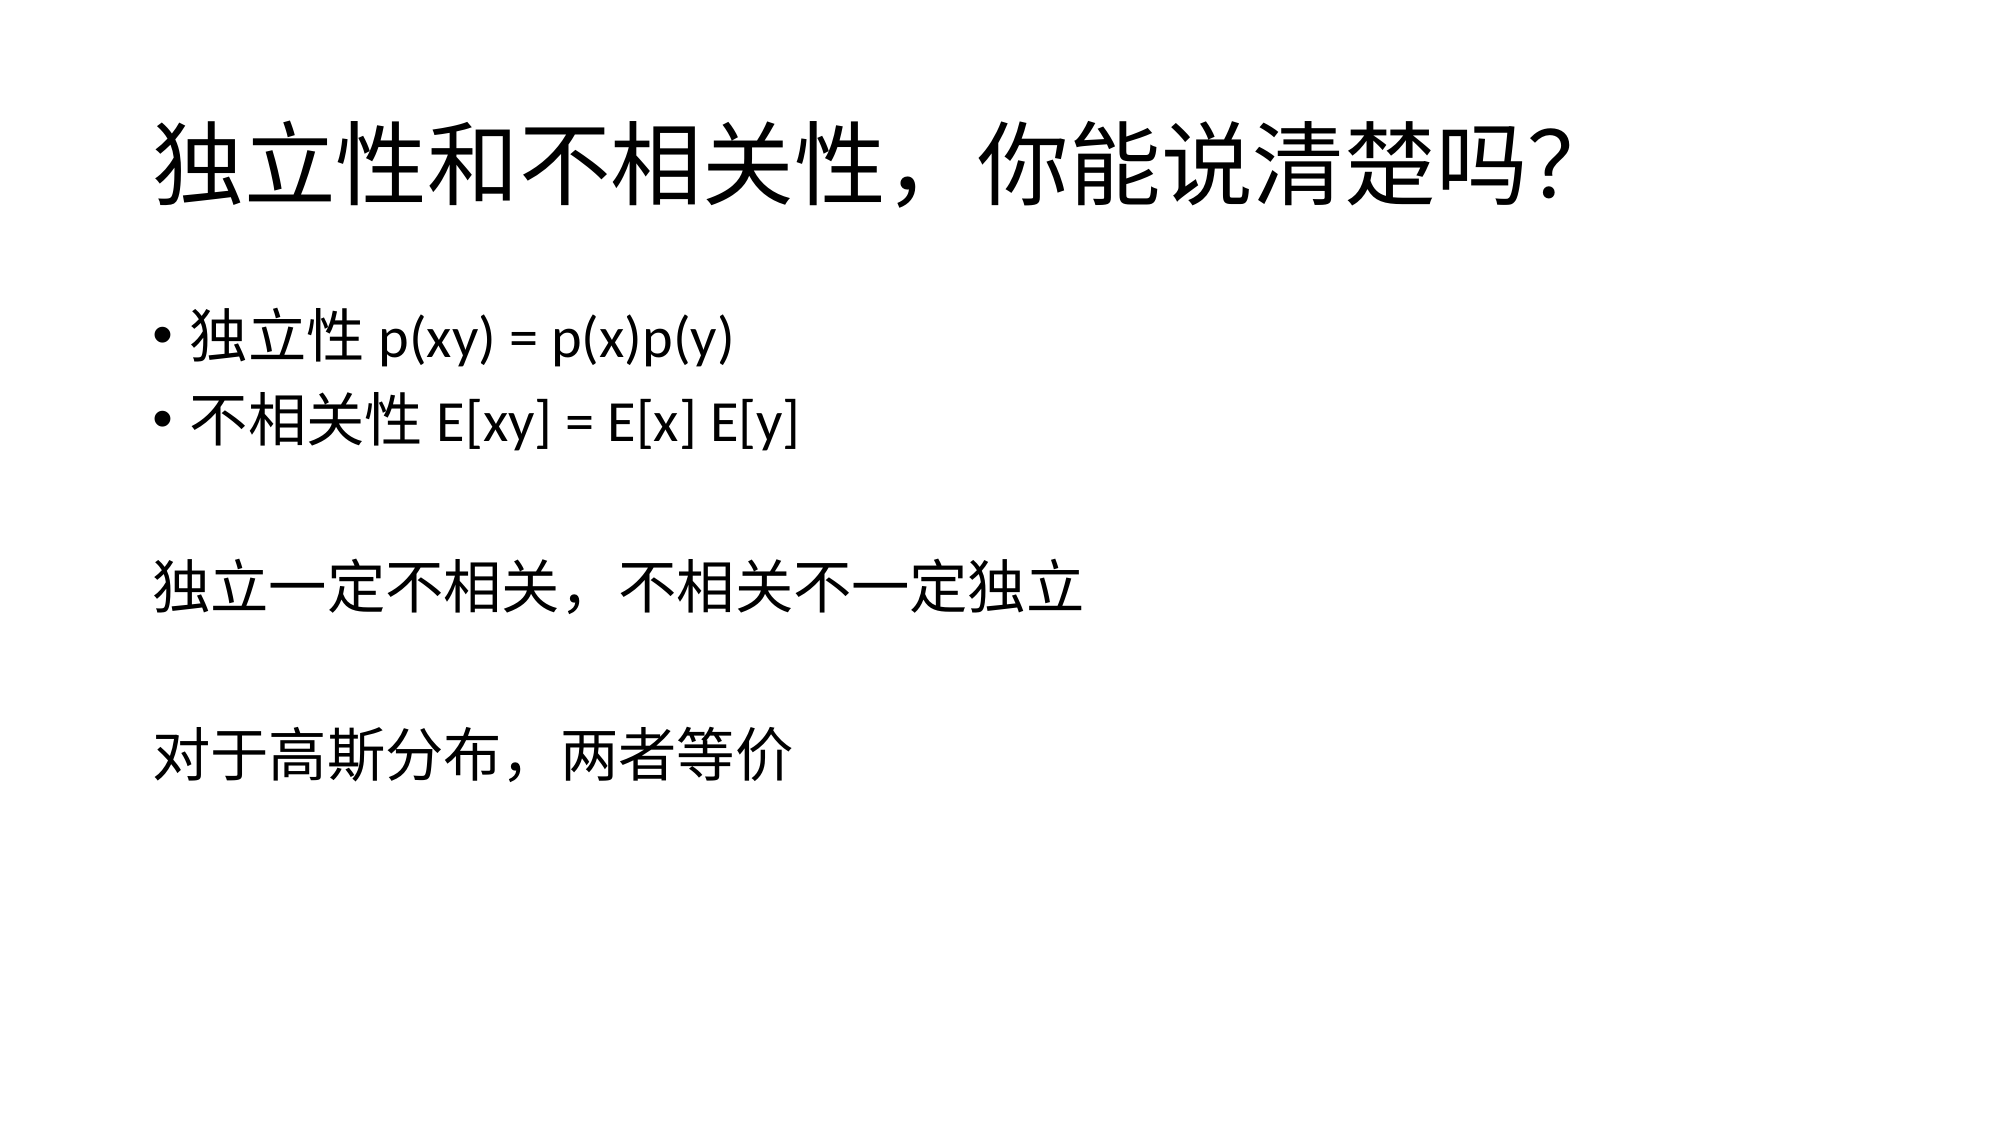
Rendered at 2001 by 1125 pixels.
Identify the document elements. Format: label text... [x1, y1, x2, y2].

title 独立性和不相关性，你能说清楚吗？ [137, 59, 1863, 278]
list 独立性p(xy) = p(x)p(y) 不相关性E[xy] = E[x] E[y] 独立一定不相关，不相关不一定独立 对于高斯分布，两者等价 [137, 299, 1863, 1014]
